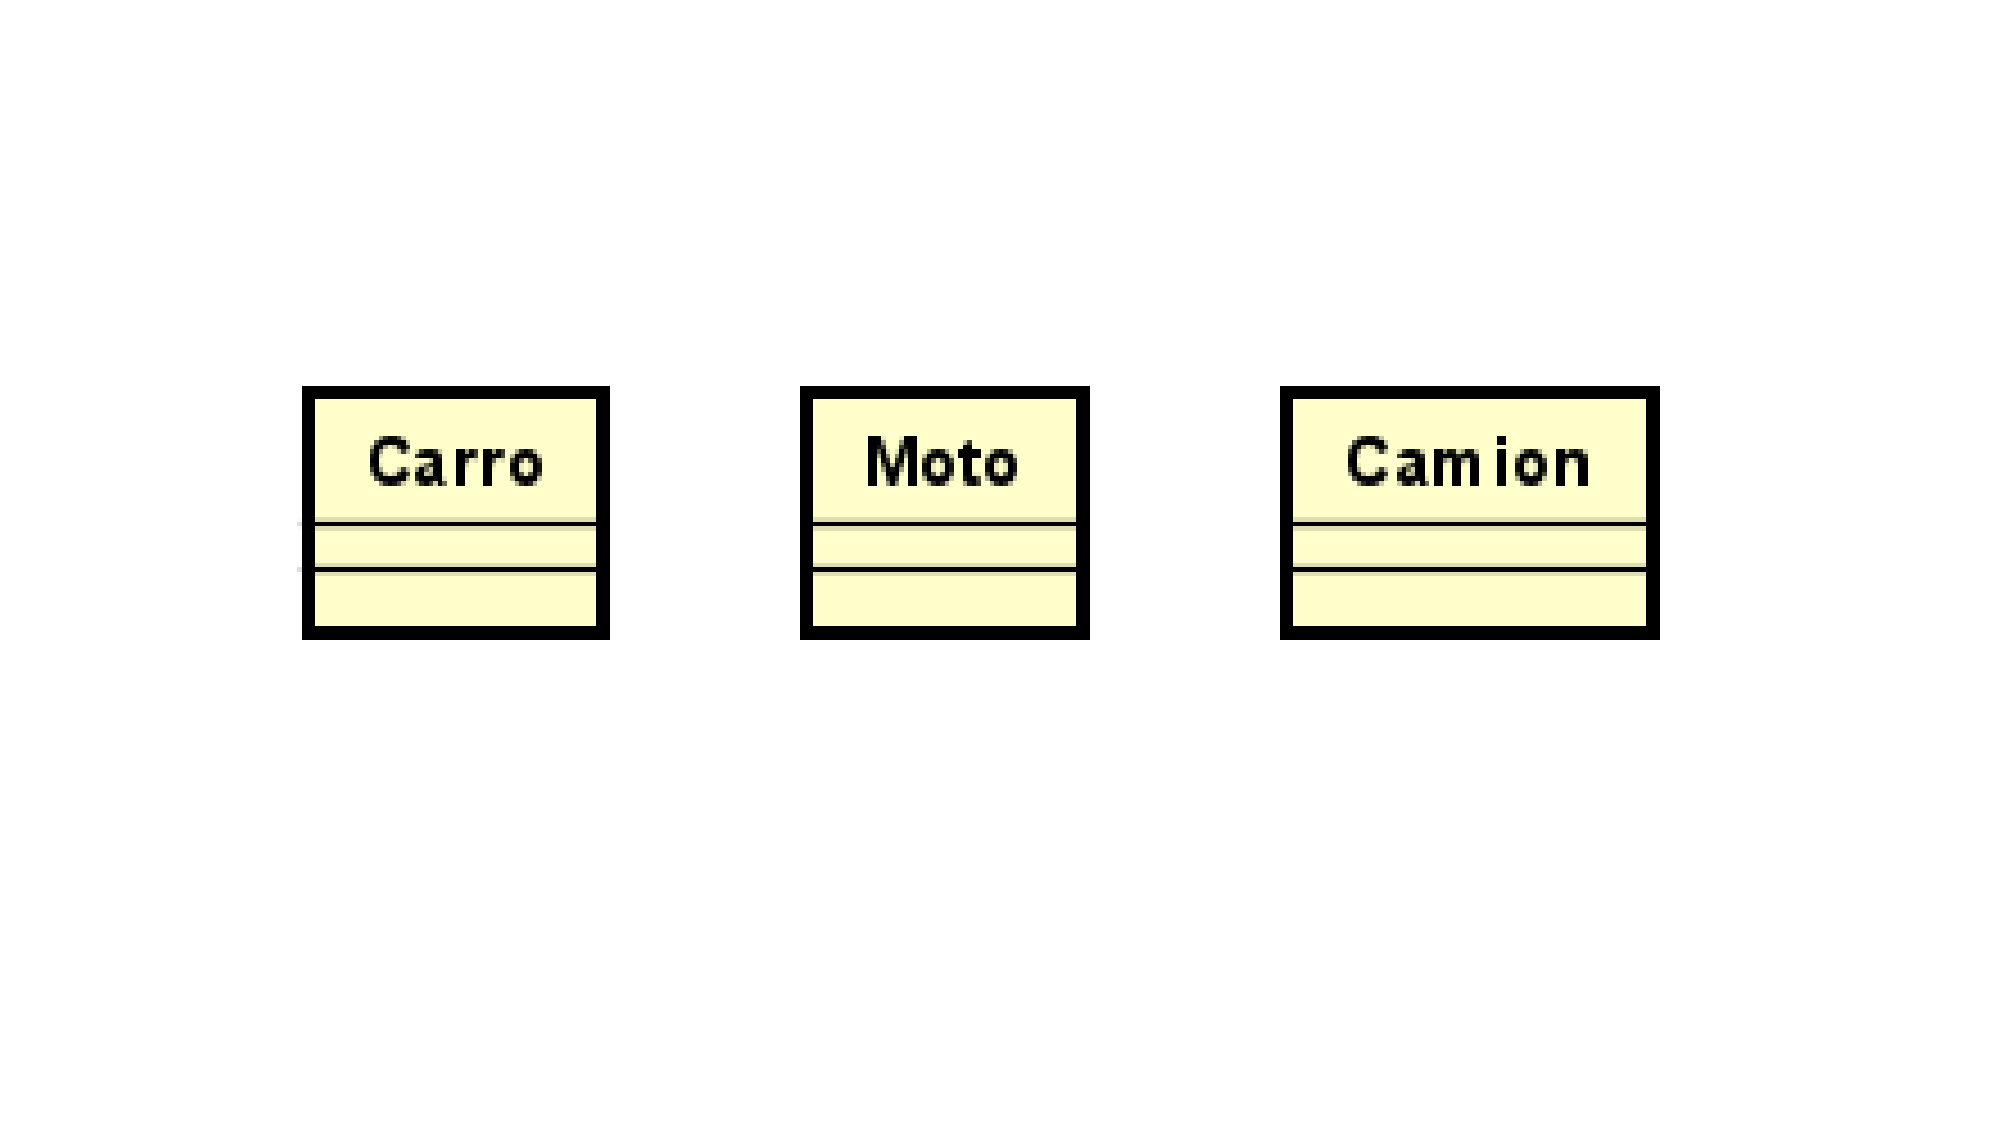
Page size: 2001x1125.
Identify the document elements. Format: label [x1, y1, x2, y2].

picture [180, 241, 1914, 722]
